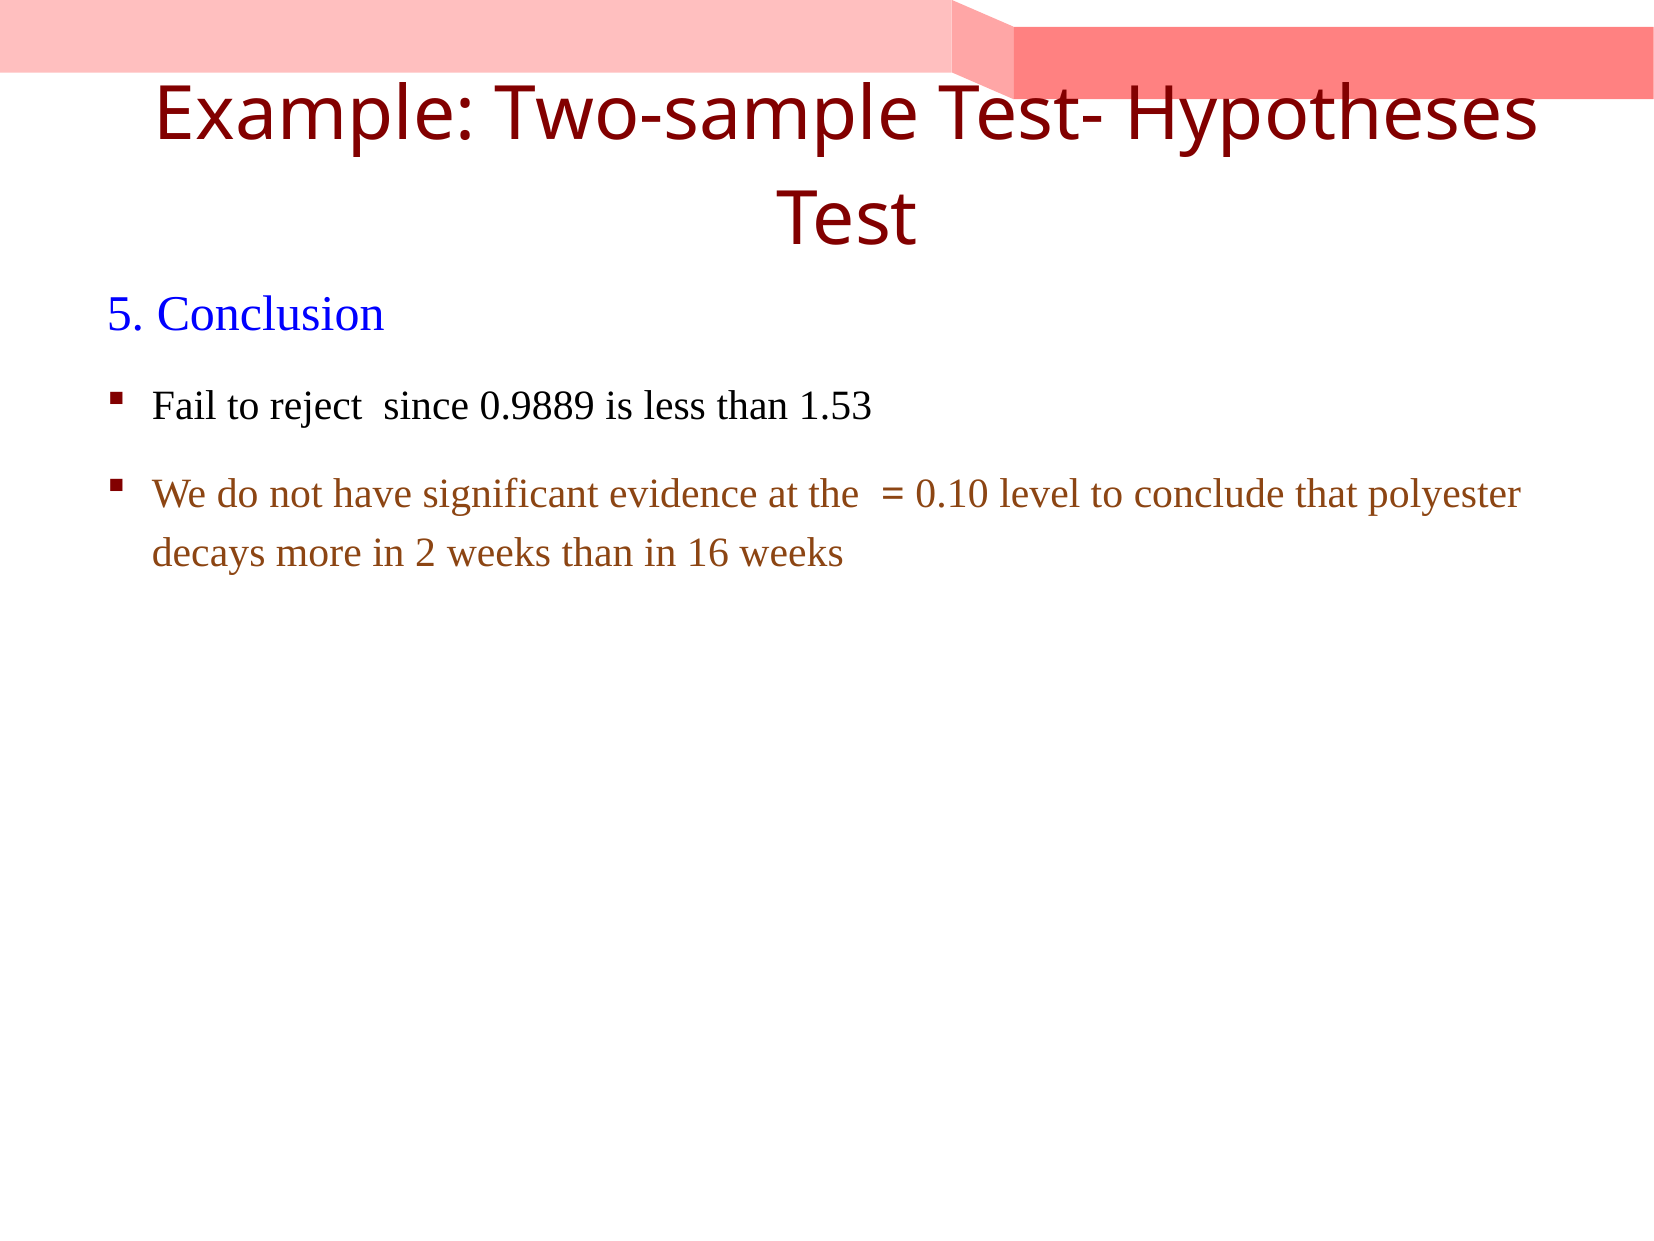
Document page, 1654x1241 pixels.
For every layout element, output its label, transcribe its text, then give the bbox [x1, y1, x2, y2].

title Example: Two-sample Test- Hypotheses Test [79, 50, 1615, 258]
